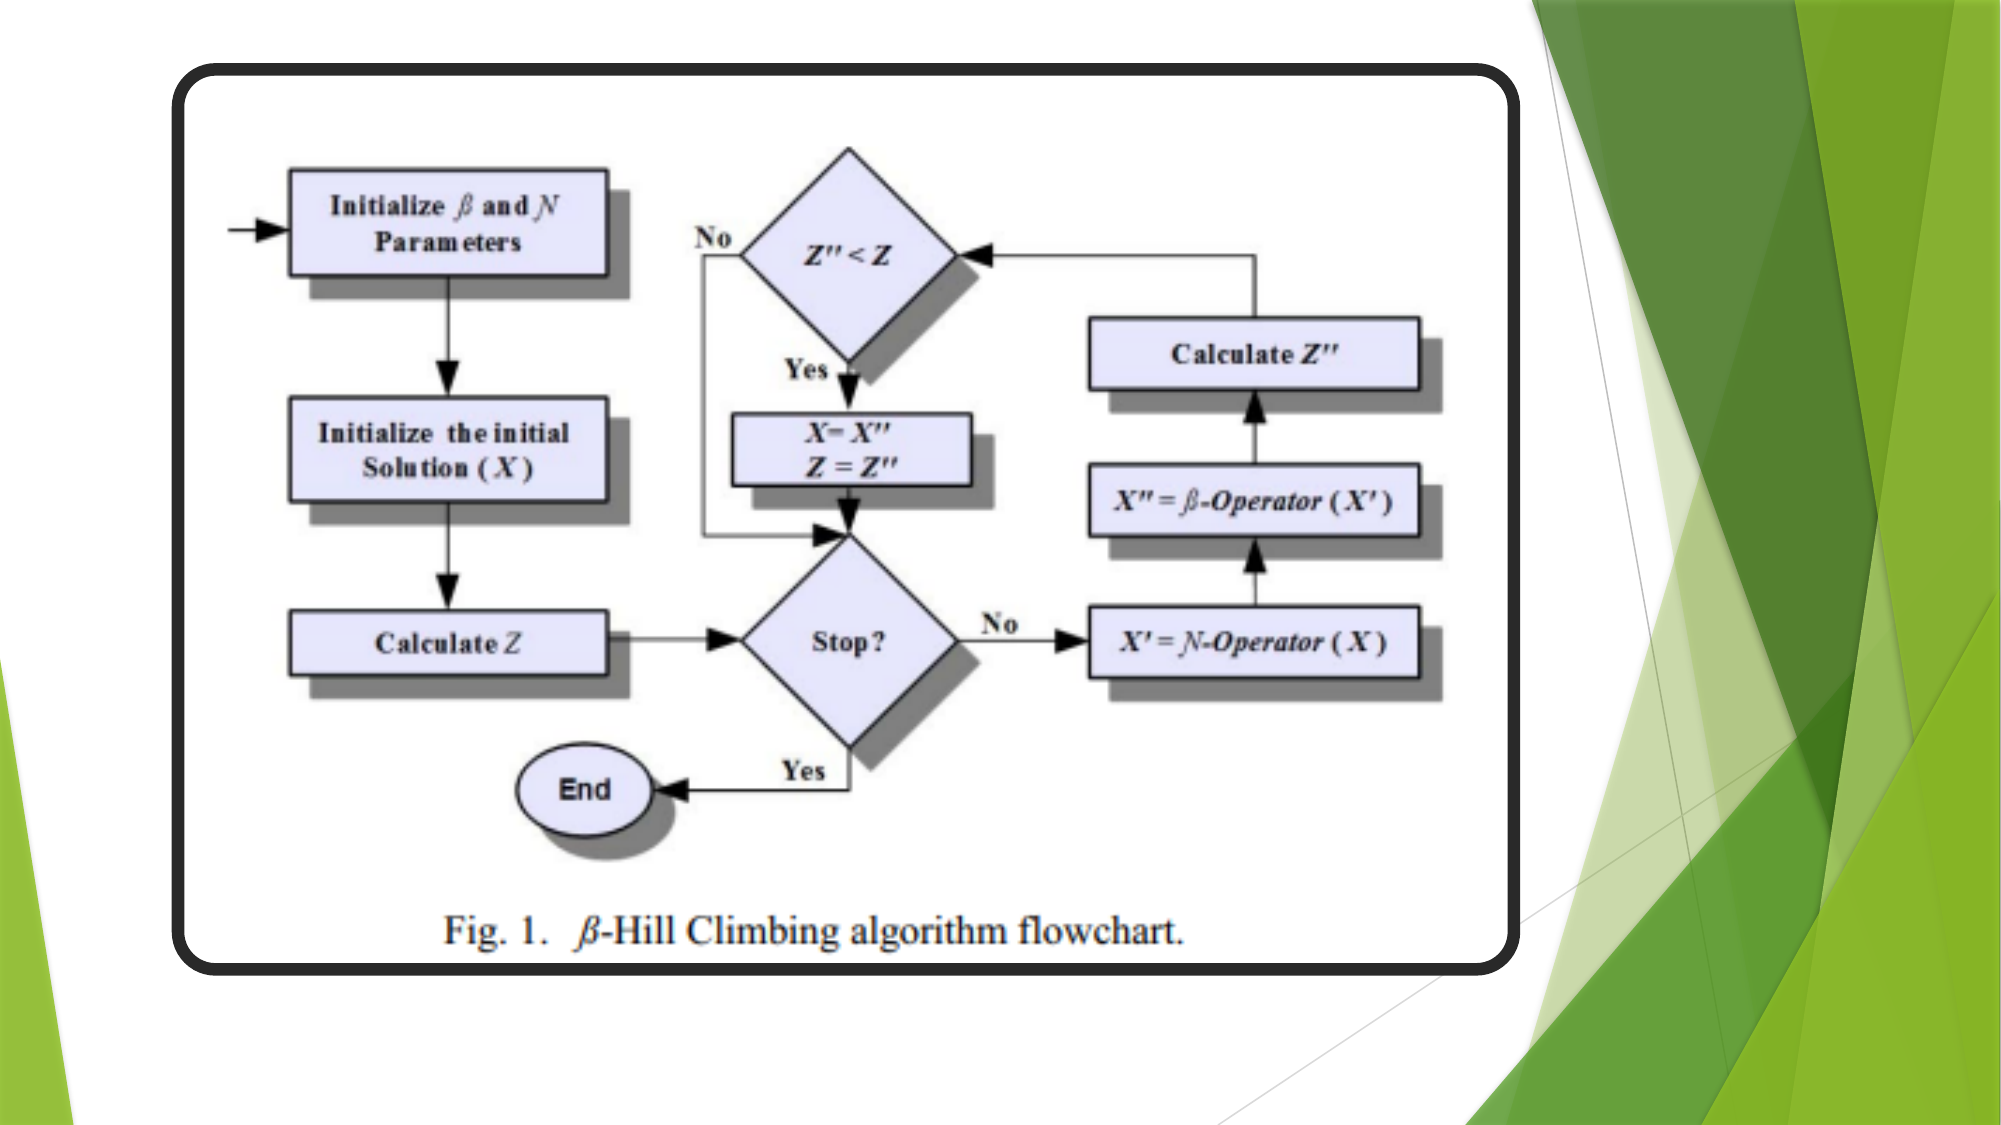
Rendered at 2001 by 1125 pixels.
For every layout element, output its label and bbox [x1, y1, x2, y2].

picture [177, 68, 1515, 970]
